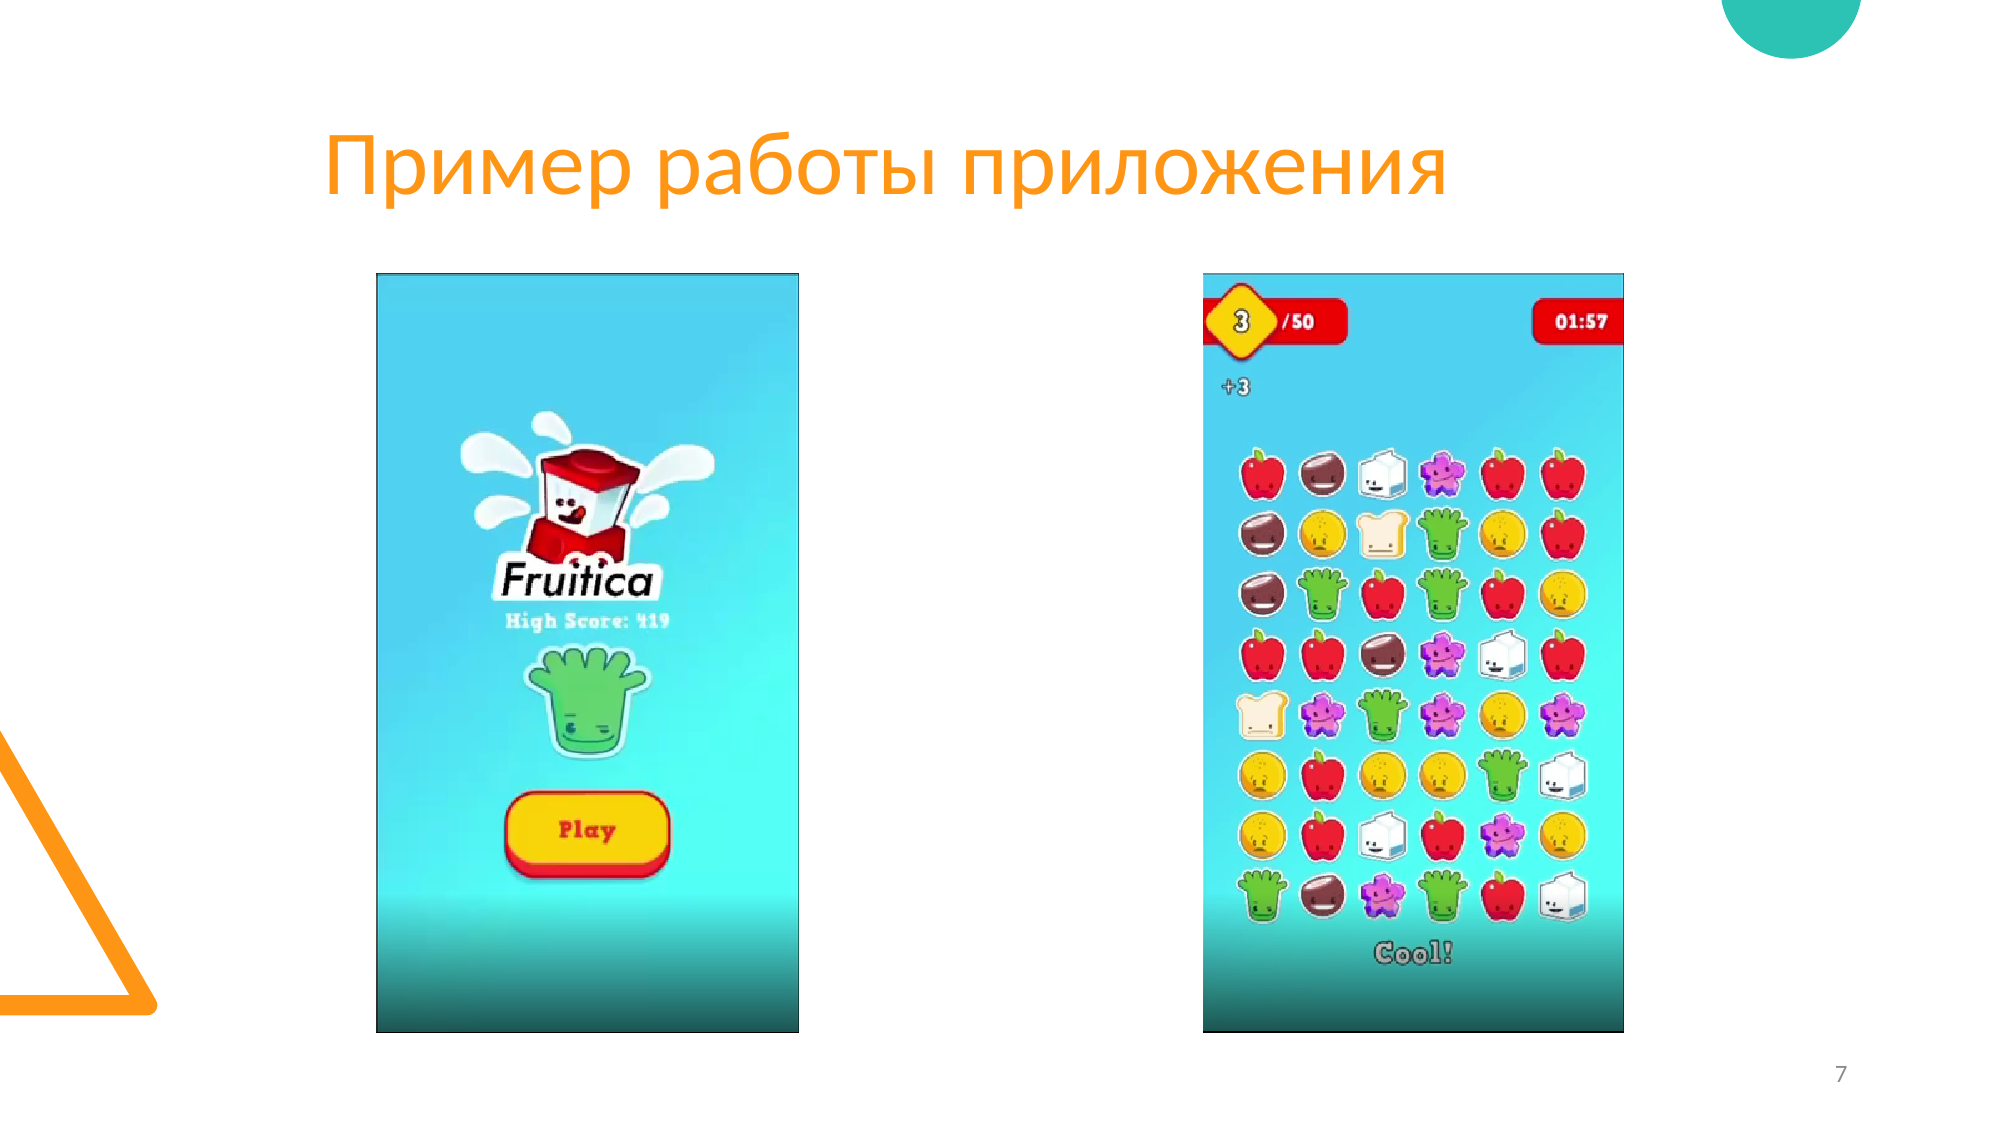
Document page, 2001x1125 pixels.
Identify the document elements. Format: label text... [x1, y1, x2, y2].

picture [1203, 273, 1624, 1033]
title Пример работы приложения [35, 56, 1761, 274]
picture [376, 273, 799, 1033]
slide_number 7 [1412, 1042, 1863, 1103]
